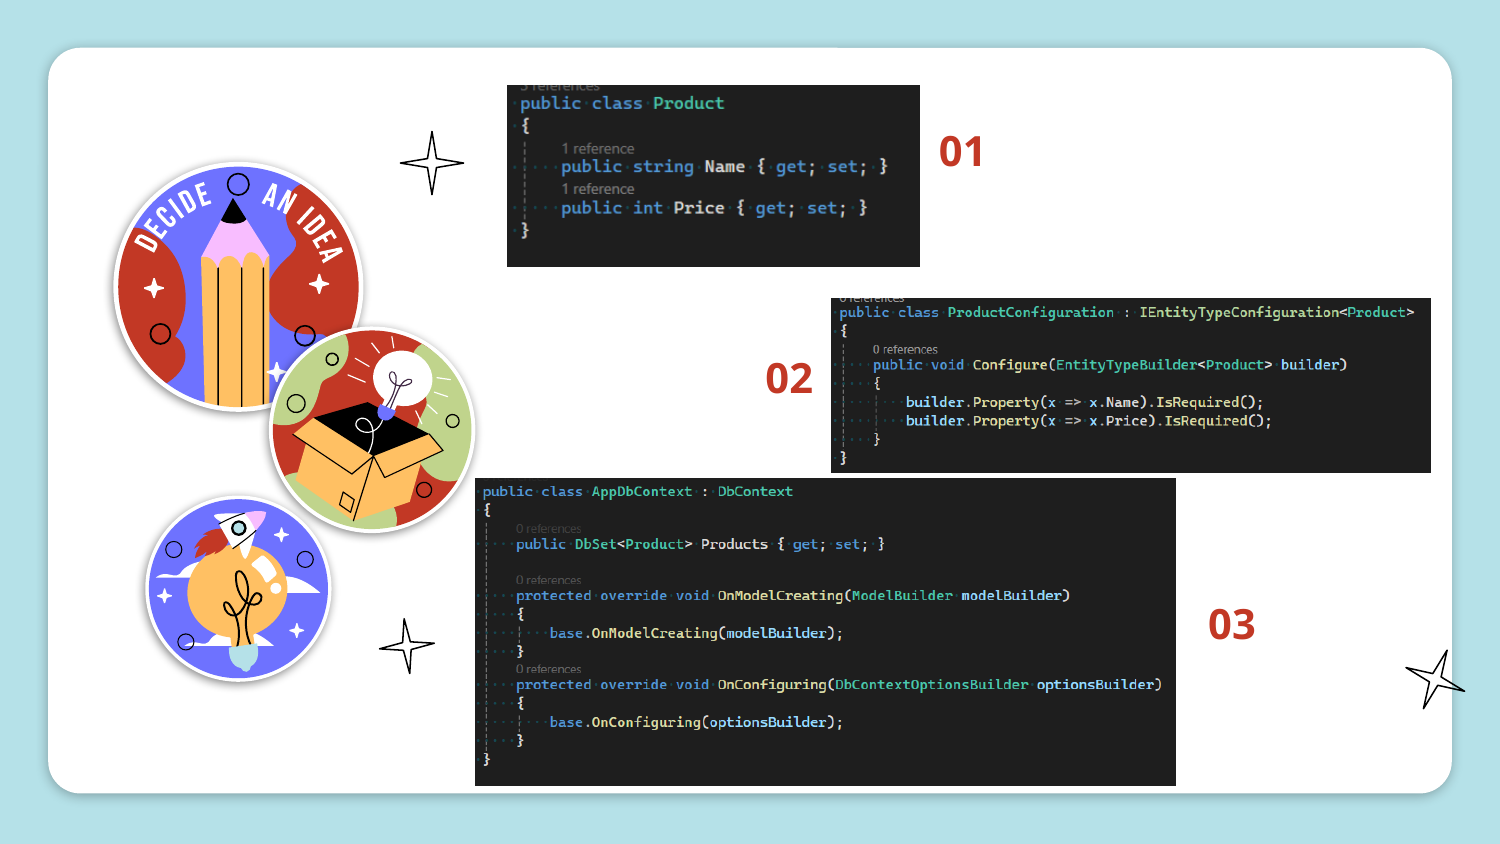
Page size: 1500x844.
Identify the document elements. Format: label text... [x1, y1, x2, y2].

text_box [379, 618, 435, 674]
picture [831, 298, 1431, 473]
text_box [145, 495, 332, 682]
text_box 03 [1187, 582, 1272, 663]
picture [475, 477, 1176, 787]
text_box 02 [745, 336, 826, 418]
text_box [400, 131, 464, 195]
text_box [268, 326, 476, 534]
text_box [113, 161, 364, 412]
picture [507, 85, 920, 267]
text_box 01 [924, 109, 1002, 190]
